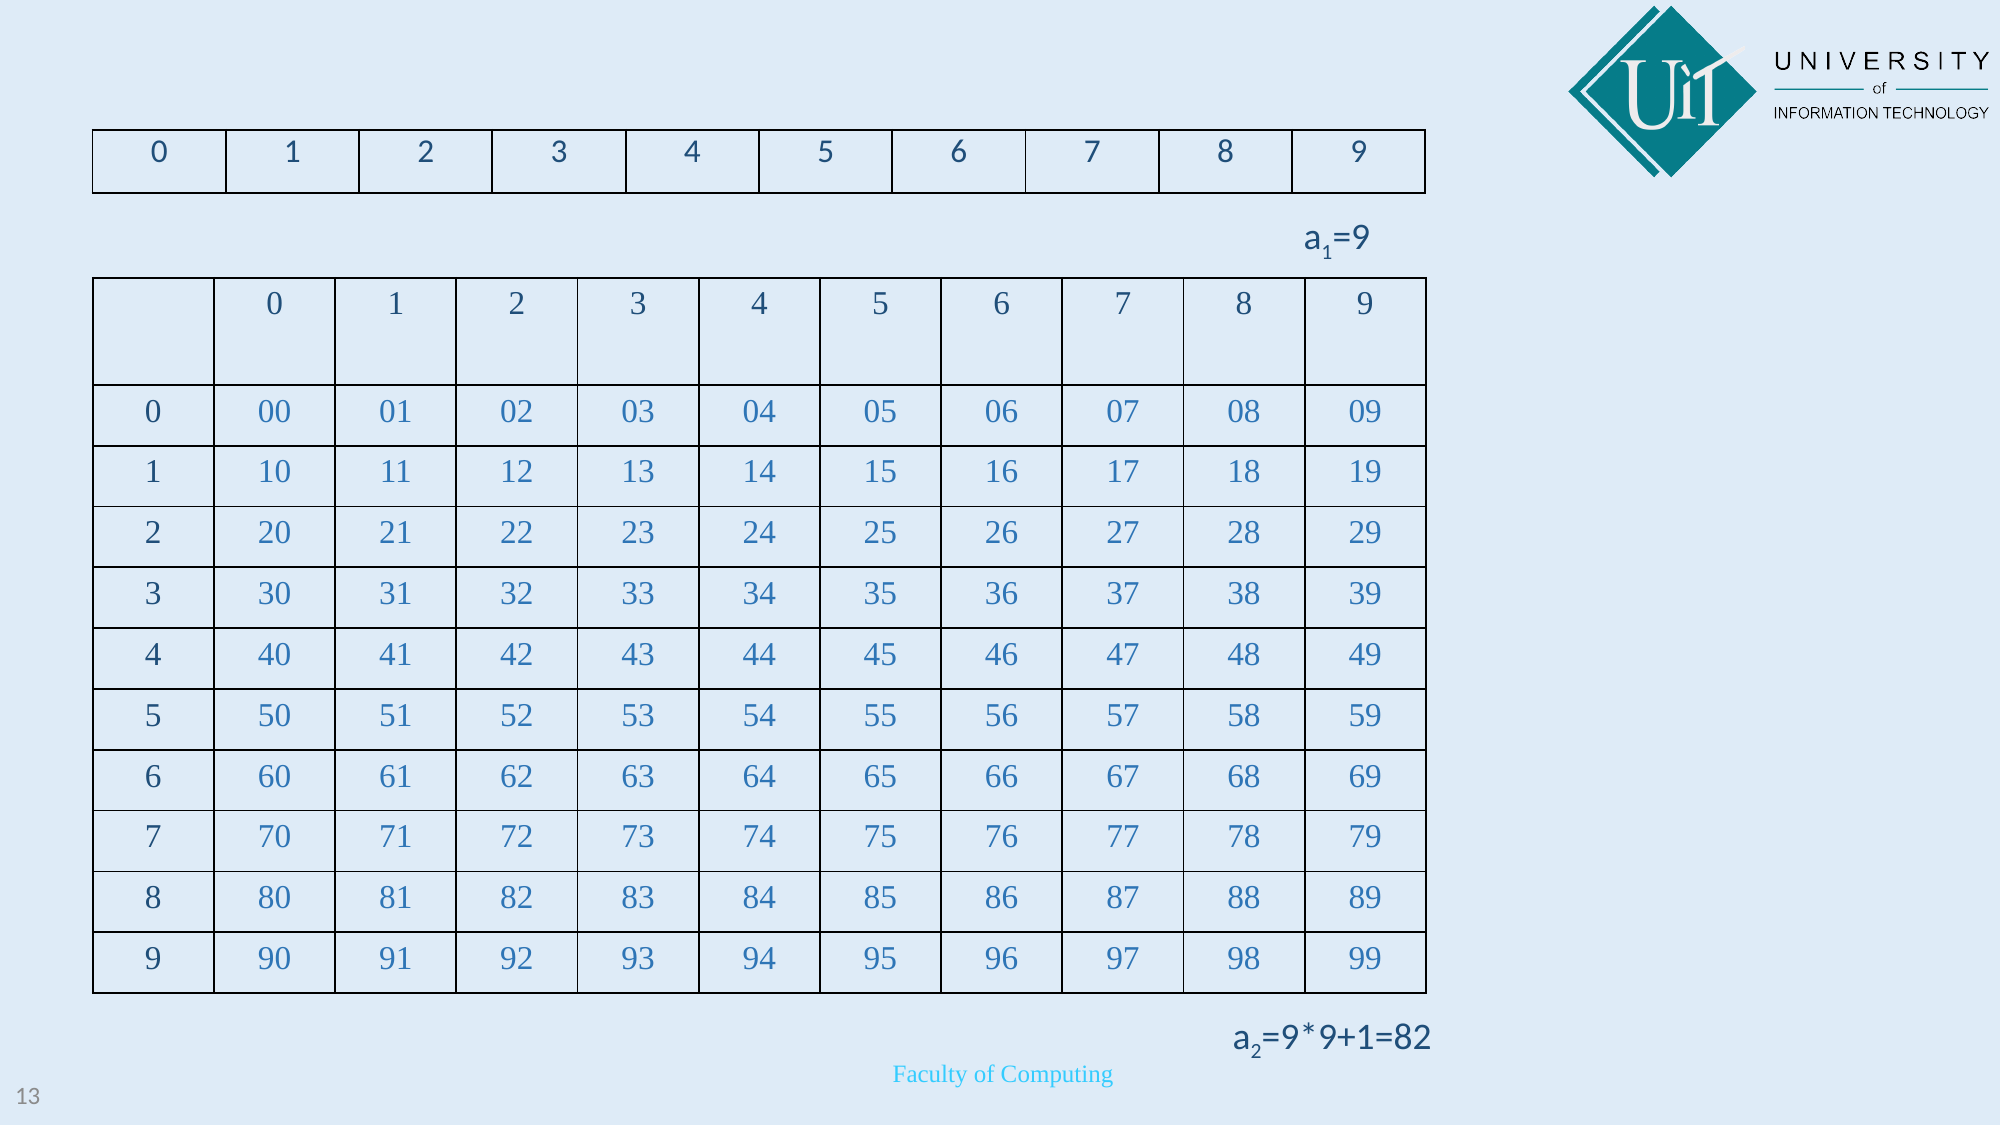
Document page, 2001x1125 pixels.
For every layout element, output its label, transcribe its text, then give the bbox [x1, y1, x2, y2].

table_cell 90 [215, 933, 334, 992]
table_cell 66 [942, 751, 1061, 810]
table_cell 53 [578, 690, 698, 749]
table_cell 06 [942, 386, 1061, 445]
table_cell 39 [1306, 568, 1425, 627]
table_cell 14 [700, 447, 819, 506]
table_header 2 [360, 131, 491, 192]
table_cell 16 [942, 447, 1061, 506]
table_cell 1 [94, 447, 213, 506]
table_cell 31 [336, 568, 455, 627]
table_cell 79 [1306, 811, 1425, 871]
table_cell 27 [1063, 507, 1183, 566]
table_cell 40 [215, 629, 334, 688]
table_header 6 [893, 131, 1025, 192]
table_cell 49 [1306, 629, 1425, 688]
table_header [94, 279, 213, 384]
table_cell 2 [94, 507, 213, 566]
table_cell 35 [821, 568, 940, 627]
table_cell 03 [578, 386, 698, 445]
table_cell 95 [821, 933, 940, 992]
table_cell 57 [1063, 690, 1183, 749]
table_cell 88 [1184, 872, 1304, 931]
table_cell 52 [457, 690, 577, 749]
table_cell 60 [215, 751, 334, 810]
table_cell 43 [578, 629, 698, 688]
table_cell 85 [821, 872, 940, 931]
table_cell 37 [1063, 568, 1183, 627]
table_cell 56 [942, 690, 1061, 749]
table_cell 04 [700, 386, 819, 445]
table_cell 61 [336, 751, 455, 810]
table_cell 78 [1184, 811, 1304, 871]
table_cell 87 [1063, 872, 1183, 931]
table_cell 63 [578, 751, 698, 810]
table_cell 10 [215, 447, 334, 506]
table_cell 47 [1063, 629, 1183, 688]
table_header 7 [1026, 131, 1158, 192]
table_cell 36 [942, 568, 1061, 627]
table_cell 67 [1063, 751, 1183, 810]
table_cell 17 [1063, 447, 1183, 506]
table_cell 89 [1306, 872, 1425, 931]
table_cell 08 [1184, 386, 1304, 445]
table_cell 48 [1184, 629, 1304, 688]
table_cell 50 [215, 690, 334, 749]
table_header 9 [1306, 279, 1425, 384]
table_cell 4 [94, 629, 213, 688]
table_cell 65 [821, 751, 940, 810]
table_cell 26 [942, 507, 1061, 566]
table_cell 13 [578, 447, 698, 506]
table_cell 75 [821, 811, 940, 871]
table_cell 92 [457, 933, 577, 992]
table_cell 32 [457, 568, 577, 627]
table_header 5 [760, 131, 891, 192]
table_cell 28 [1184, 507, 1304, 566]
table_cell 24 [700, 507, 819, 566]
slide_number 13 [0, 1065, 450, 1125]
table_cell 29 [1306, 507, 1425, 566]
table_cell 58 [1184, 690, 1304, 749]
table_cell 25 [821, 507, 940, 566]
footer Faculty of Computing [662, 1042, 1338, 1103]
table_cell 51 [336, 690, 455, 749]
table_cell 07 [1063, 386, 1183, 445]
table_cell 3 [94, 568, 213, 627]
table_cell 82 [457, 872, 577, 931]
table_header 5 [821, 279, 940, 384]
table_cell 62 [457, 751, 577, 810]
table_cell 46 [942, 629, 1061, 688]
table_cell 00 [215, 386, 334, 445]
table_cell 64 [700, 751, 819, 810]
table_cell 45 [821, 629, 940, 688]
table_header 8 [1160, 131, 1291, 192]
table_cell 80 [215, 872, 334, 931]
table_cell 30 [215, 568, 334, 627]
table_cell 23 [578, 507, 698, 566]
table_cell 55 [821, 690, 940, 749]
table_cell 18 [1184, 447, 1304, 506]
table_cell 6 [94, 751, 213, 810]
table_cell 81 [336, 872, 455, 931]
table_cell 93 [578, 933, 698, 992]
table_header 6 [942, 279, 1061, 384]
table_cell 91 [336, 933, 455, 992]
table_cell 68 [1184, 751, 1304, 810]
table_cell 21 [336, 507, 455, 566]
table_cell 73 [578, 811, 698, 871]
table_cell 97 [1063, 933, 1183, 992]
table_cell 54 [700, 690, 819, 749]
table_cell 99 [1306, 933, 1425, 992]
table_header 1 [336, 279, 455, 384]
table_header 4 [627, 131, 758, 192]
table_cell 05 [821, 386, 940, 445]
table_header 7 [1063, 279, 1183, 384]
table_cell 59 [1306, 690, 1425, 749]
table_header 3 [578, 279, 698, 384]
table_cell 9 [94, 933, 213, 992]
table_cell 11 [336, 447, 455, 506]
table_header 0 [93, 131, 225, 192]
table_cell 02 [457, 386, 577, 445]
table_cell 09 [1306, 386, 1425, 445]
table_cell 77 [1063, 811, 1183, 871]
table_cell 71 [336, 811, 455, 871]
table_cell 34 [700, 568, 819, 627]
table_cell 01 [336, 386, 455, 445]
table_cell 94 [700, 933, 819, 992]
table_cell 19 [1306, 447, 1425, 506]
table_cell 42 [457, 629, 577, 688]
table_cell 98 [1184, 933, 1304, 992]
text_box a1=9 [1288, 204, 1598, 271]
table_cell 41 [336, 629, 455, 688]
table_cell 15 [821, 447, 940, 506]
table_cell 70 [215, 811, 334, 871]
table_cell 83 [578, 872, 698, 931]
table_cell 76 [942, 811, 1061, 871]
table_cell 20 [215, 507, 334, 566]
table_header 2 [457, 279, 577, 384]
table_header 0 [215, 279, 334, 384]
table_cell 8 [94, 872, 213, 931]
text_box a2=9*9+1=82 [1217, 1004, 1527, 1071]
table_cell 7 [94, 811, 213, 871]
table_header 3 [493, 131, 625, 192]
table_cell 96 [942, 933, 1061, 992]
table_cell 38 [1184, 568, 1304, 627]
table_cell 33 [578, 568, 698, 627]
table_cell 72 [457, 811, 577, 871]
table_cell 0 [94, 386, 213, 445]
table_header 4 [700, 279, 819, 384]
table_cell 12 [457, 447, 577, 506]
table_header 8 [1184, 279, 1304, 384]
picture [1568, 2, 1998, 183]
table_cell 5 [94, 690, 213, 749]
table_cell 84 [700, 872, 819, 931]
table_cell 74 [700, 811, 819, 871]
table_cell 22 [457, 507, 577, 566]
table_cell 44 [700, 629, 819, 688]
table_cell 69 [1306, 751, 1425, 810]
table_header 1 [227, 131, 358, 192]
table_header 9 [1293, 131, 1424, 192]
table_cell 86 [942, 872, 1061, 931]
